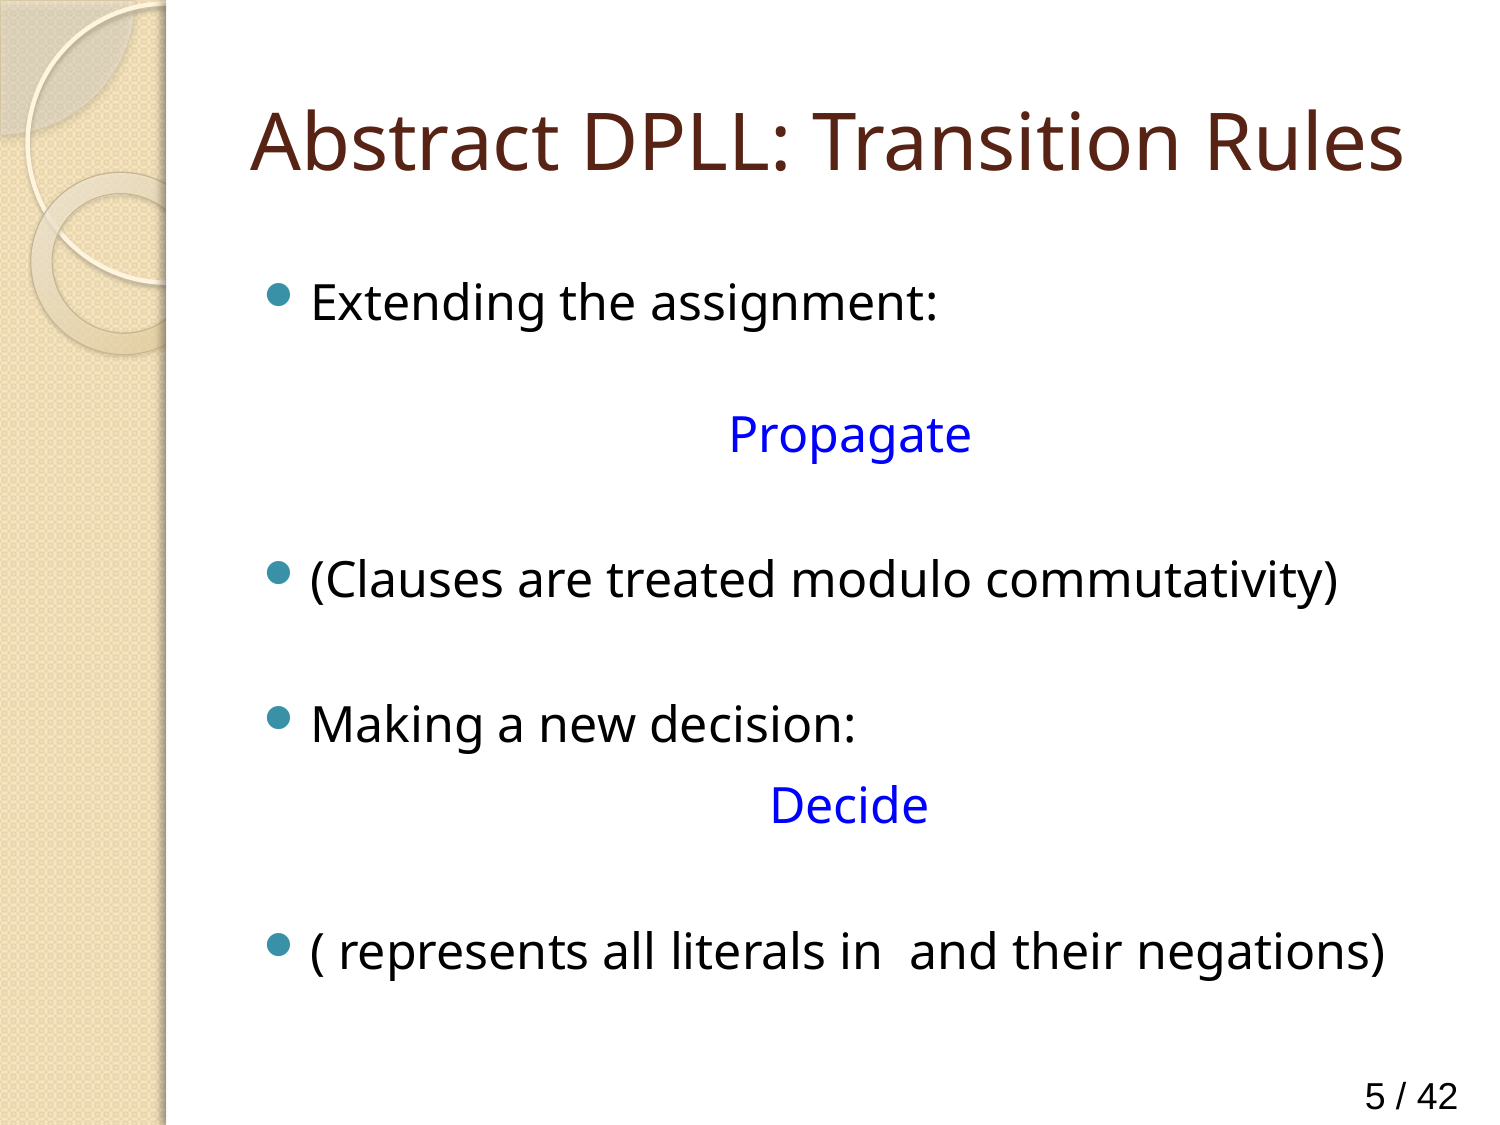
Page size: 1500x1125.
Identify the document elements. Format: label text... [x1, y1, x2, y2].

title Abstract DPLL: Transition Rules [235, 45, 1466, 233]
